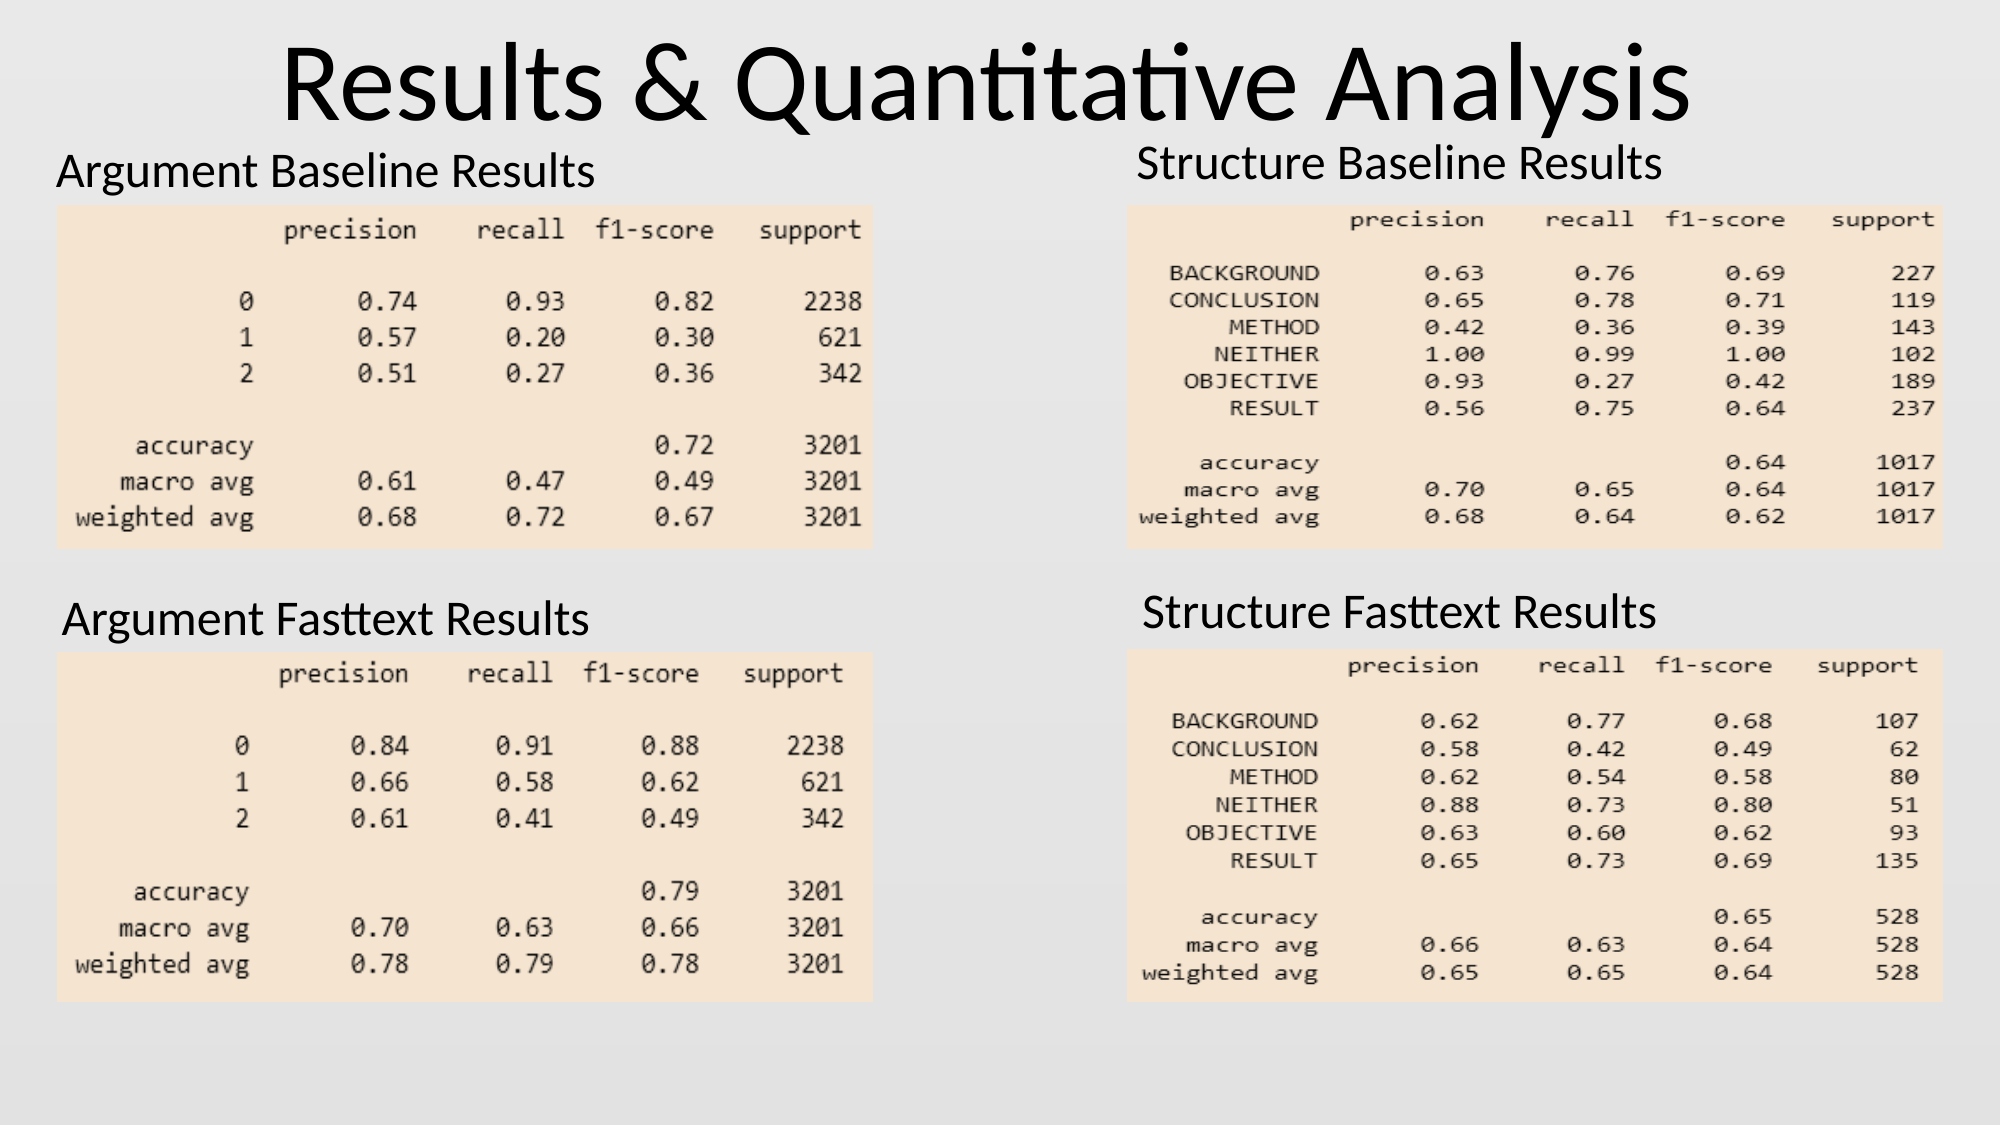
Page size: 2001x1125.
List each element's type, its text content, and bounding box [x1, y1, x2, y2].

text_box Argument Fasttext Results [0, 584, 652, 658]
picture [1127, 205, 1943, 549]
picture [57, 205, 873, 549]
picture [1127, 649, 1943, 1002]
text_box Argument Baseline Results [0, 137, 652, 211]
text_box Structure Baseline Results [1073, 129, 1726, 203]
text_box Structure Fasttext Results [1073, 578, 1726, 652]
title Results & Quantitative Analysis [249, 2, 1750, 153]
picture [57, 652, 873, 1002]
